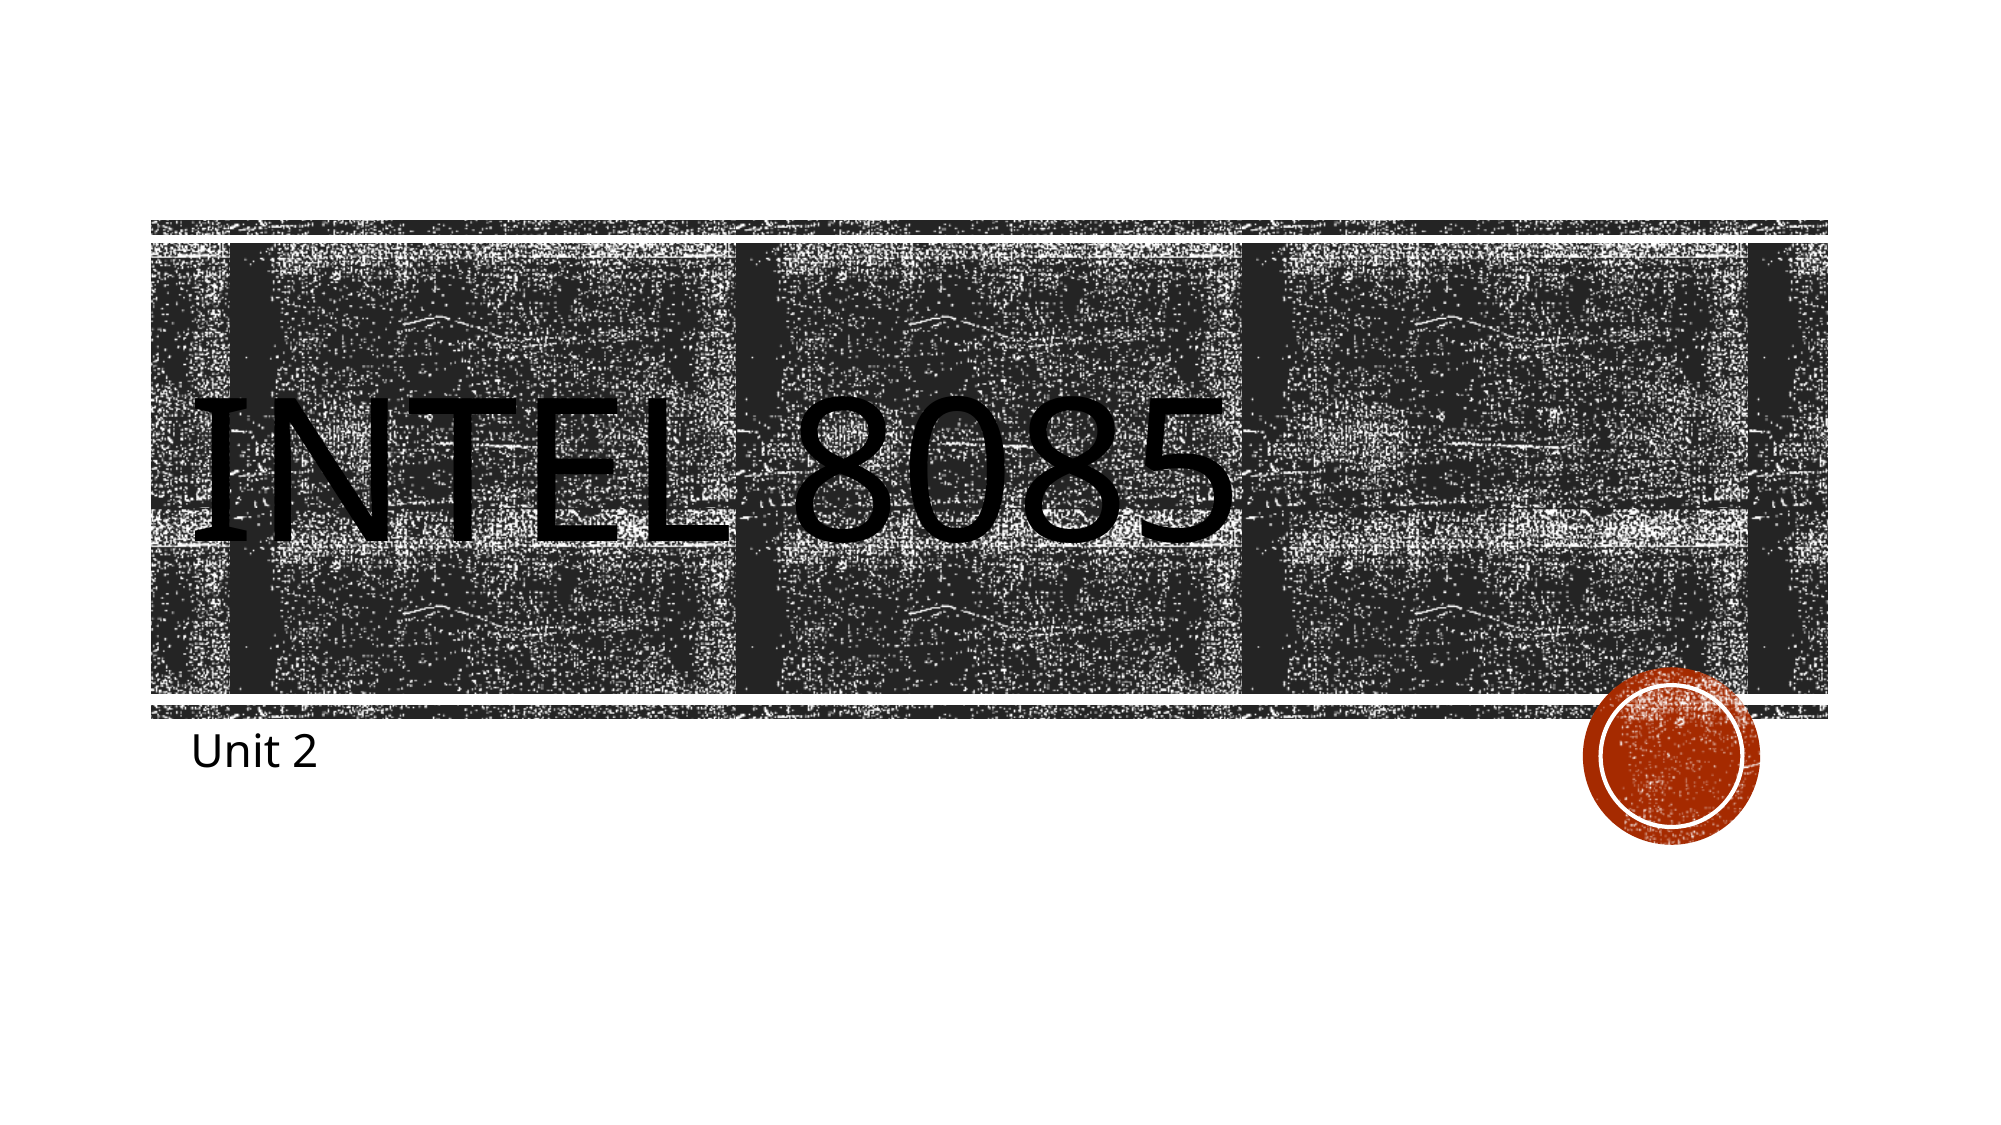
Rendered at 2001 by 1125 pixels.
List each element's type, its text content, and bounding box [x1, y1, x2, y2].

subtitle Unit 2 [175, 720, 1470, 896]
title Intel 8085 [172, 234, 1808, 733]
